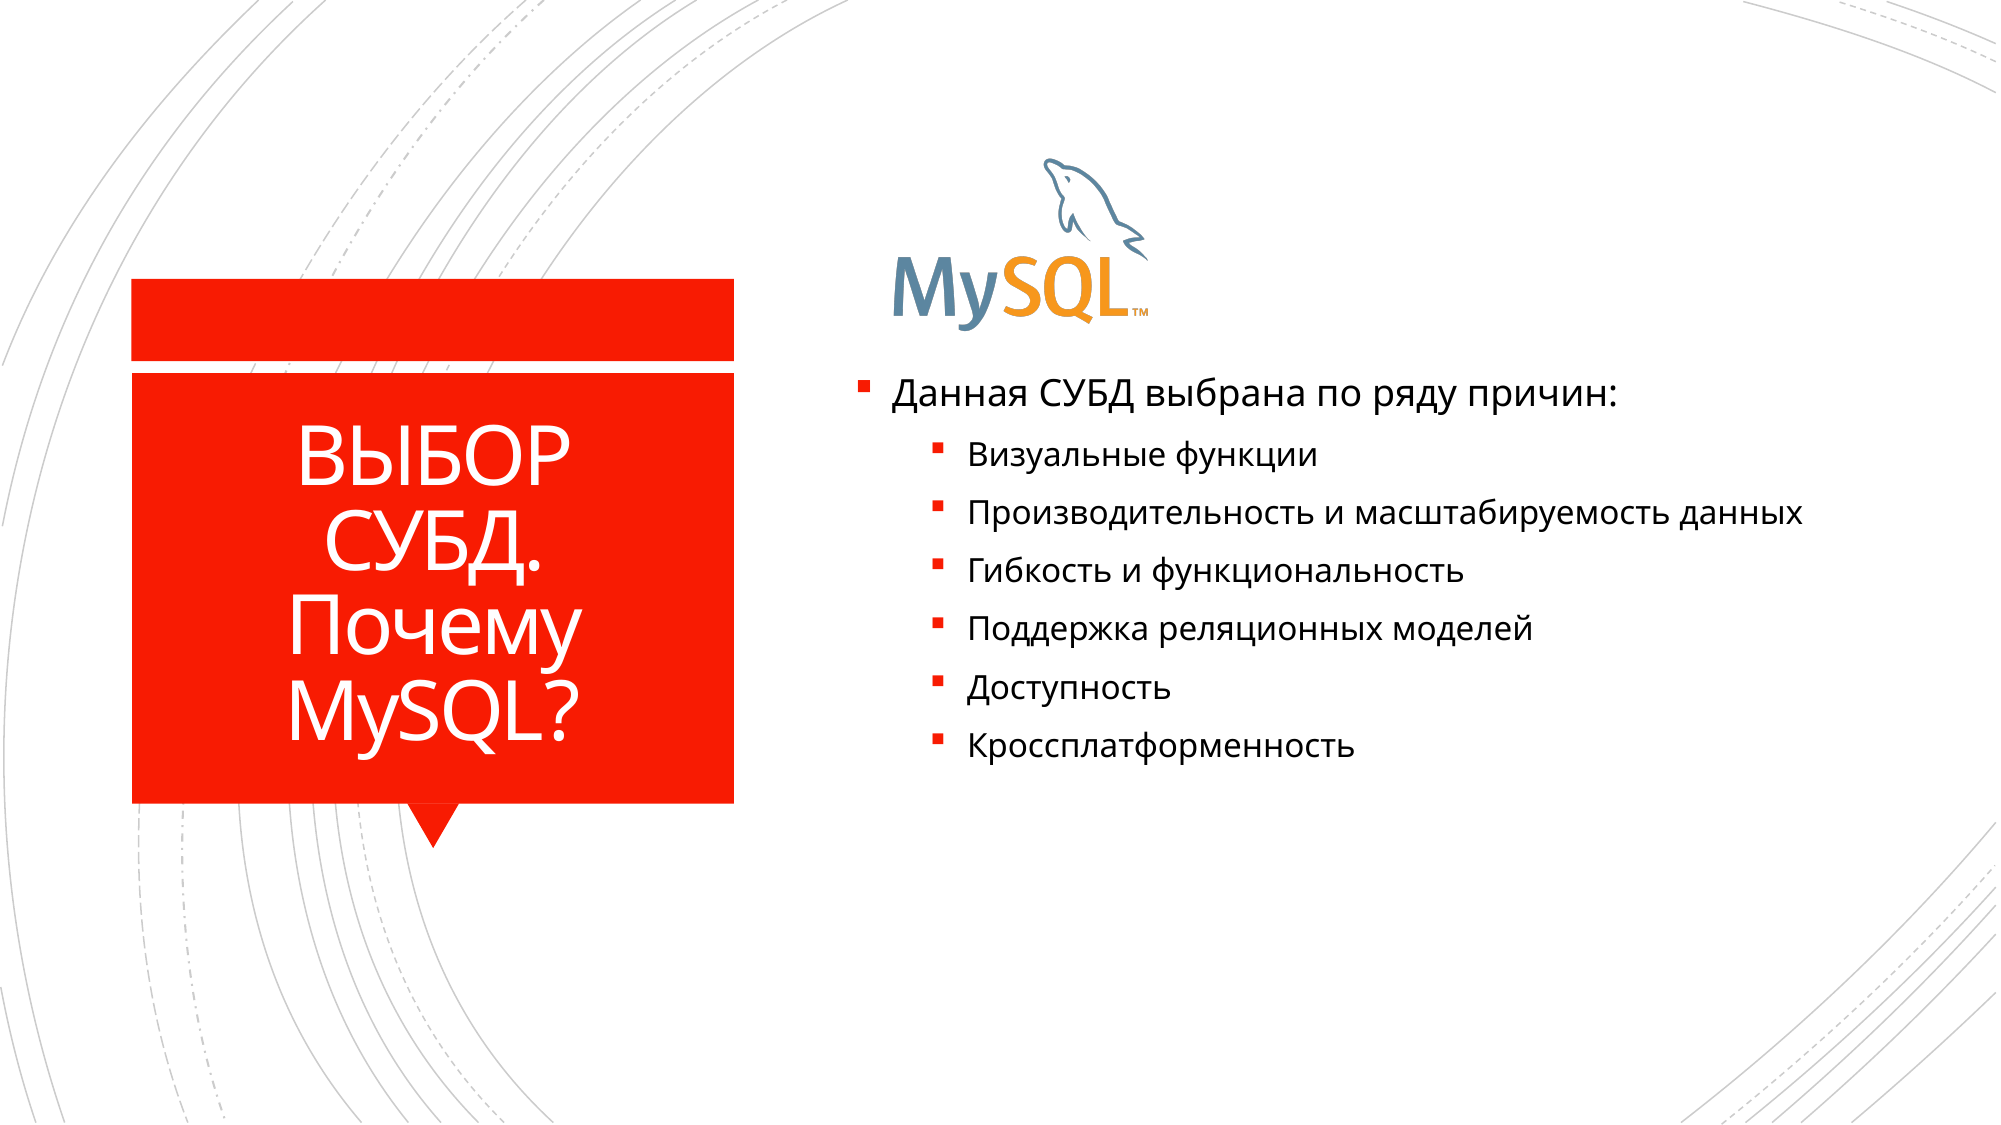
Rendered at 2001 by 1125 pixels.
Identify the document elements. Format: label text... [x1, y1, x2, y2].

title ВЫБОР СУБД. Почему MySQL? [145, 385, 720, 789]
picture [844, 113, 1206, 365]
text_box [975, 537, 1025, 588]
list Данная СУБД выбрана по ряду причин: Визуальные функции Производительность и масштабируемость данных Гибкость и функциональность Поддержка реляционных моделей Доступность Кроссплатформенность [839, 131, 1871, 993]
